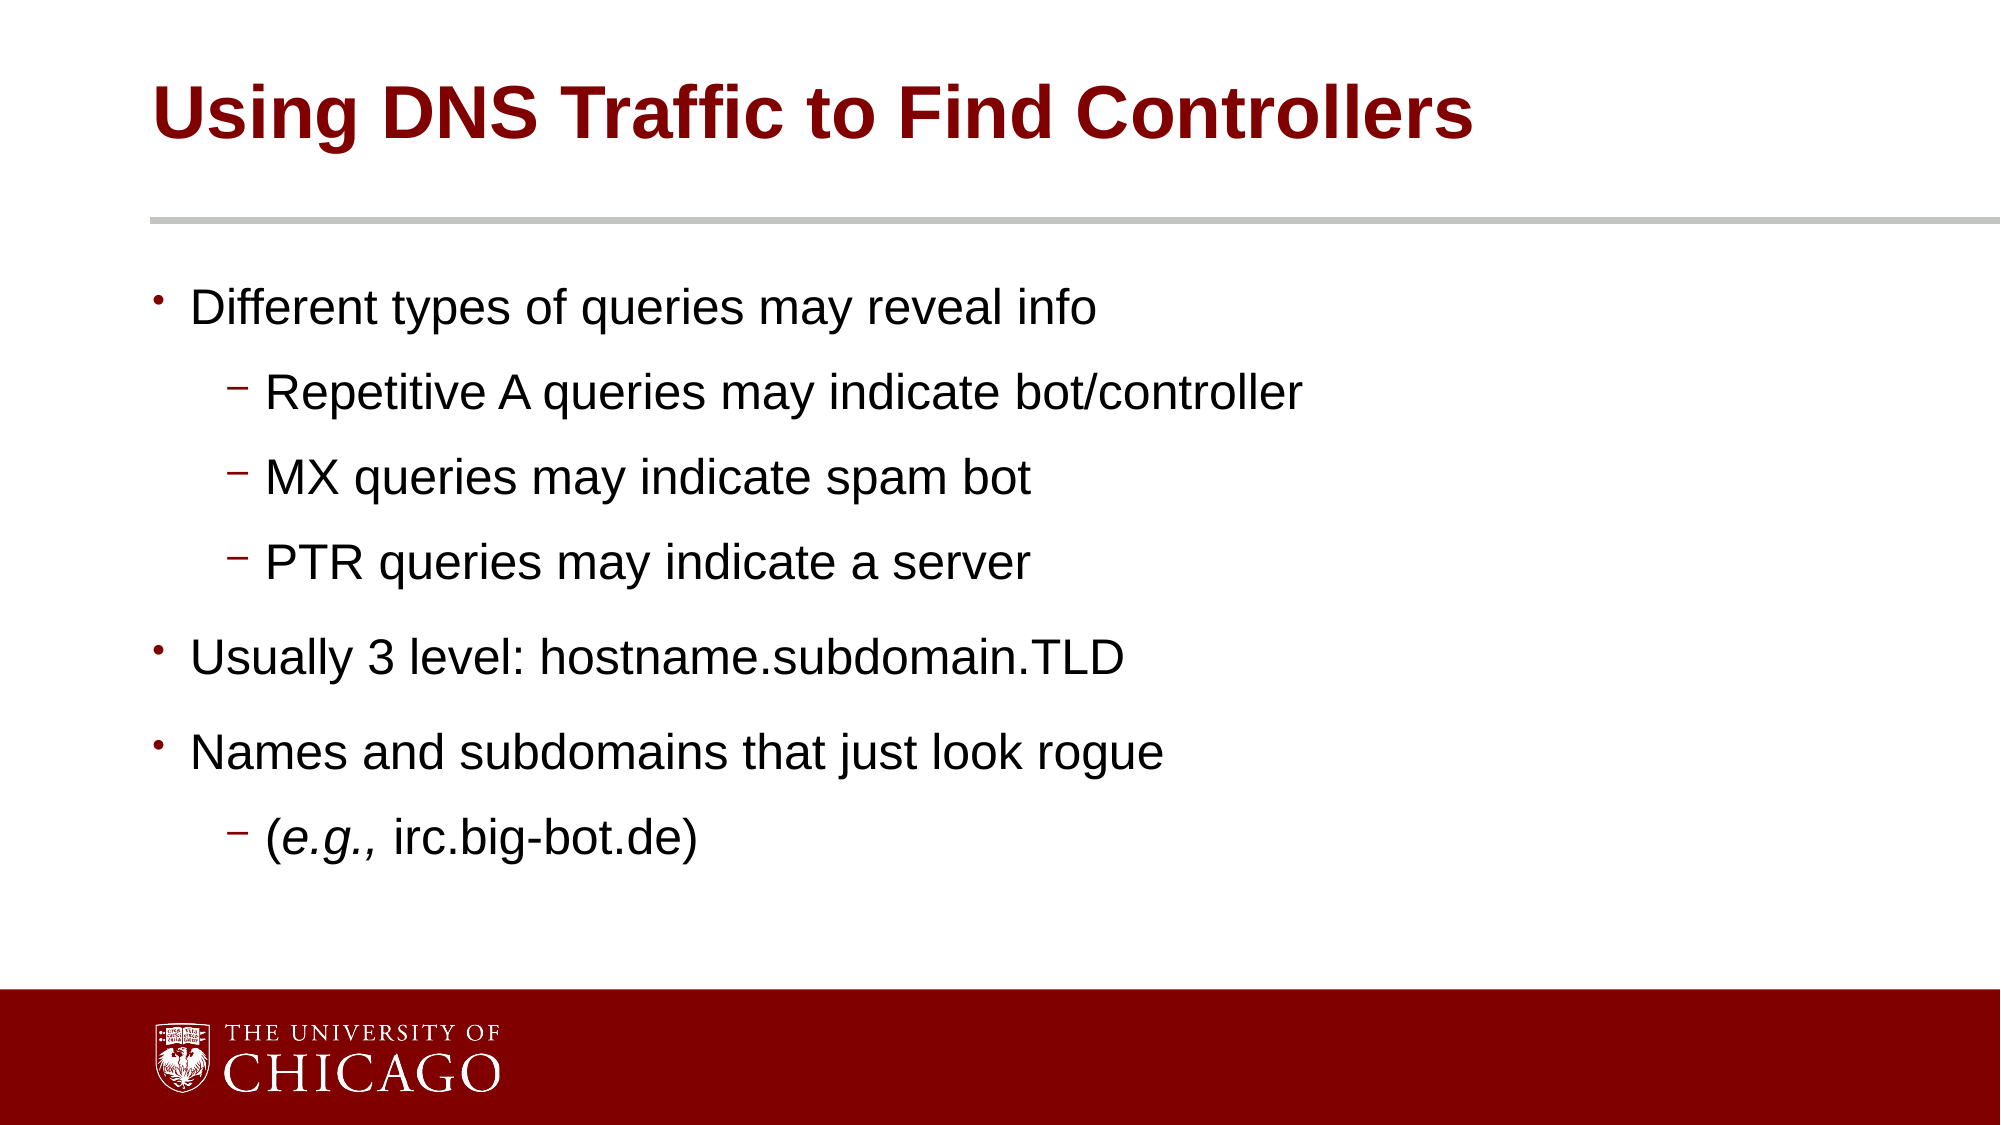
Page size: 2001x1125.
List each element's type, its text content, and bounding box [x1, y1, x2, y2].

list Different types of queries may reveal info Repetitive A queries may indicate bot/controller MX queries may indicate spam bot PTR queries may indicate a server Usually 3 level: hostname.subdomain.TLD Names and subdomains that just look rogue (e.g., irc.big-bot.de) [137, 253, 1863, 936]
title Using DNS Traffic to Find Controllers [137, 0, 1863, 218]
